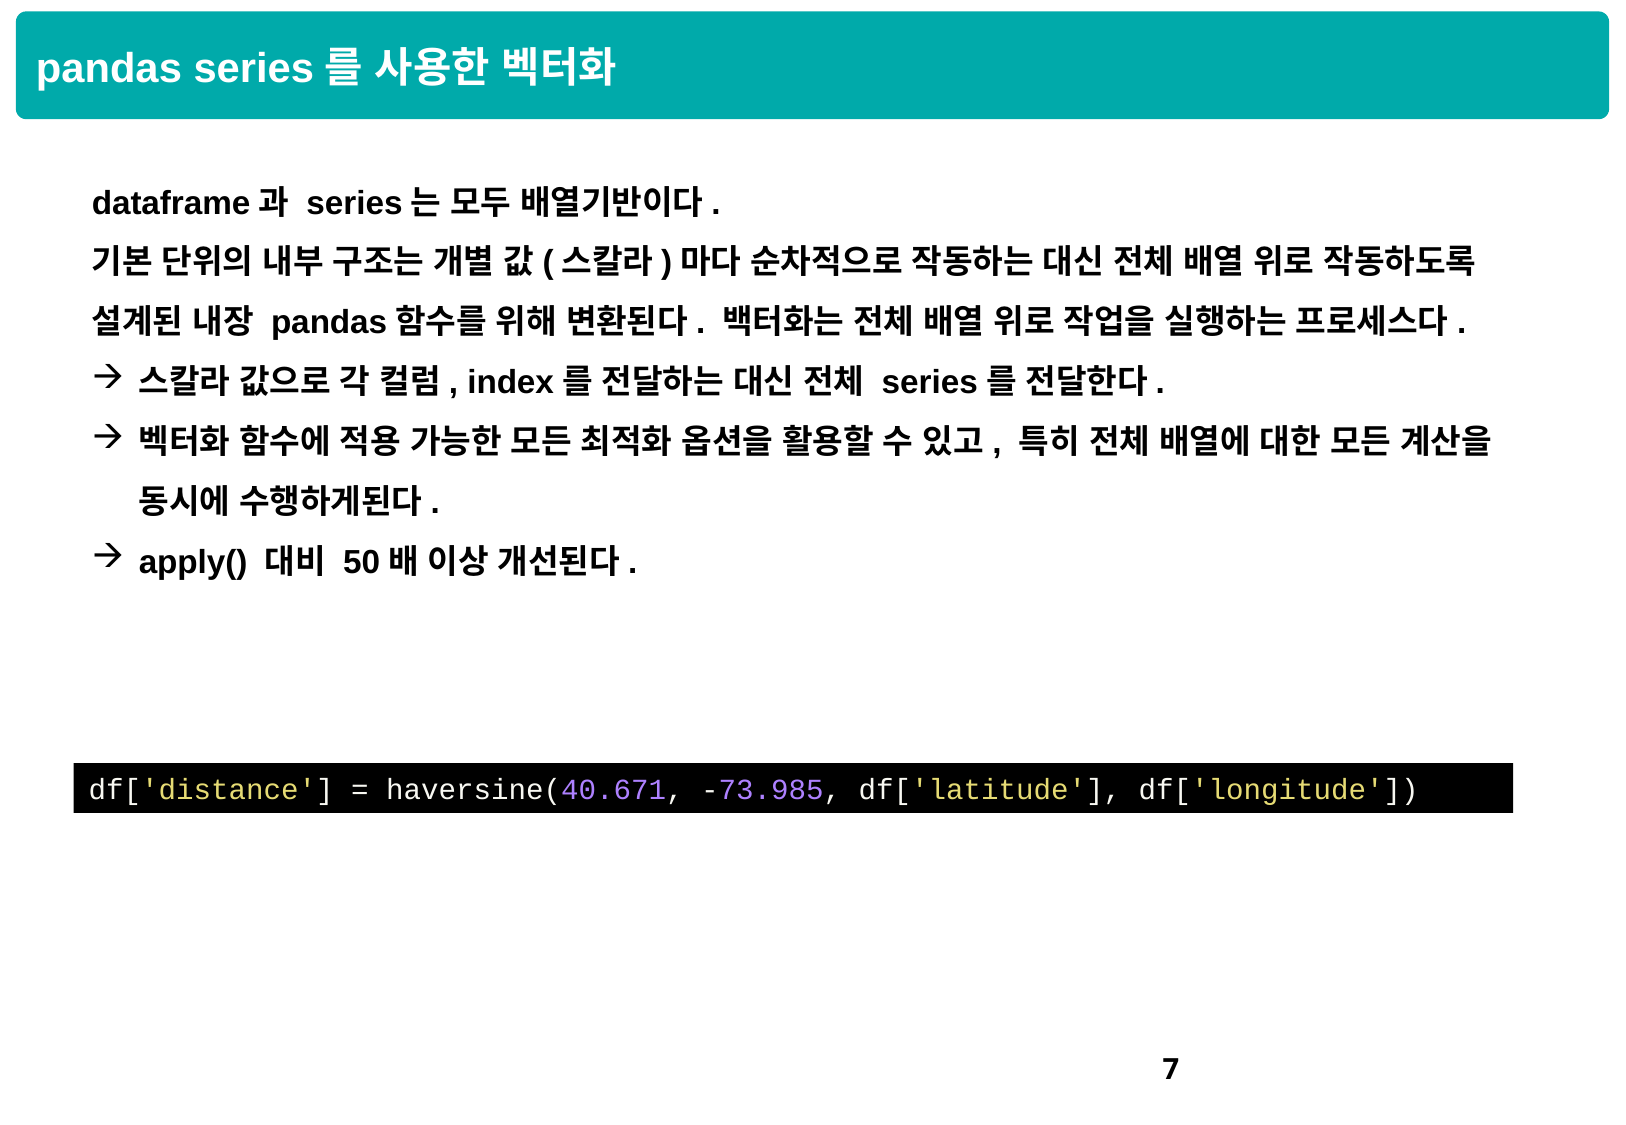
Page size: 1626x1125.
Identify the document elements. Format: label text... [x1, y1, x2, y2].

text_box pandas series를 사용한 벡터화 [21, 33, 907, 98]
slide_number 6 [1147, 1042, 1514, 1103]
text_box dataframe과 series는 모두 배열기반이다. 기본 단위의 내부 구조는 개별 값(스칼라)마다 순차적으로 작동하는 대신 전체 배열 위로 작동하도록 설계된 내장 pandas함수를 위해 변환된다. 백터화는 전체 배열 위로 작업을 실행하는 프로세스다. 스칼라 값으로 각 컬럼, index를 전달하는 대신 전체 series를 전달한다. 벡터화 함수에 적용 가능한 모든 최적화 옵션을 활용할 수 있고, 특히 전체 배열에 대한 모든 계산을 동시에 수행하게된다. apply() 대비 50배 이상 개선된다. [80, 160, 1545, 681]
text_box df['distance'] = haversine(40.671, -73.985, df['latitude'], df['longitude']) [73, 763, 1514, 813]
